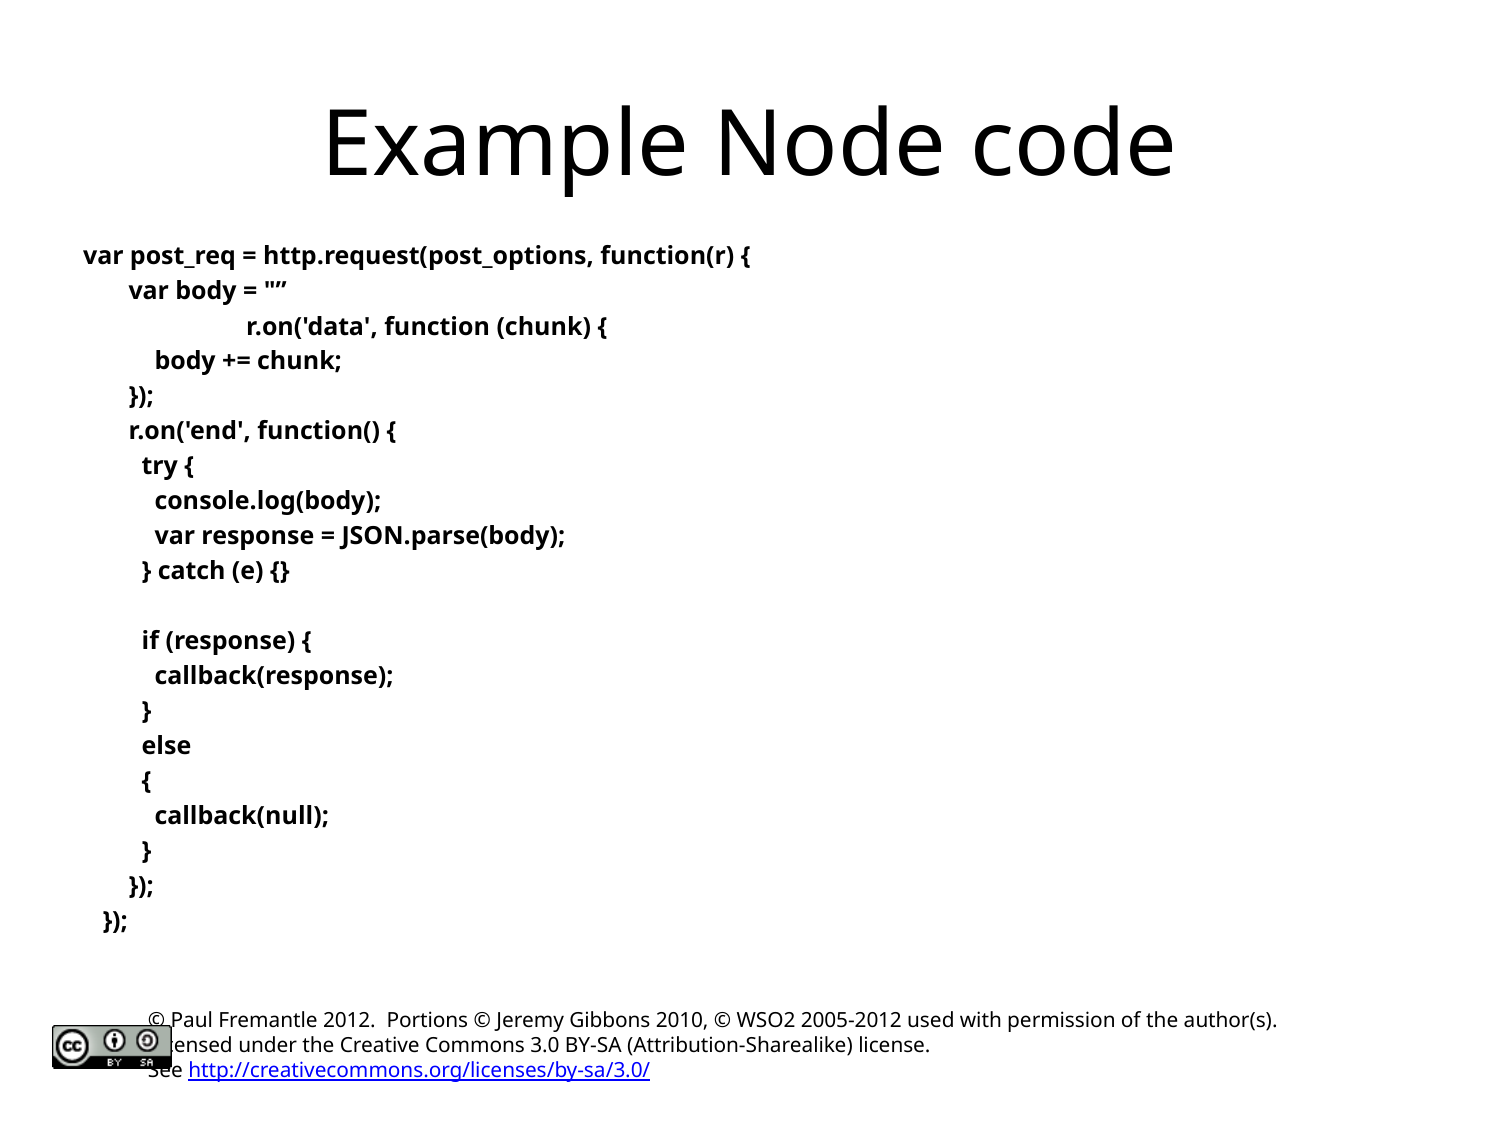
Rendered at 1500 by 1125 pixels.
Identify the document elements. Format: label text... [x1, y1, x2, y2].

picture [52, 1025, 172, 1069]
title Example Node code [75, 45, 1425, 233]
list var post_req = http.request(post_options, function(r) { var body = "” r.on('data', function (chunk) { body += chunk; }); r.on('end', function() { try { console.log(body); var response = JSON.parse(body); } catch (e) {} if (response) { callback(response); } else { callback(null); } }); }); [61, 232, 1412, 975]
